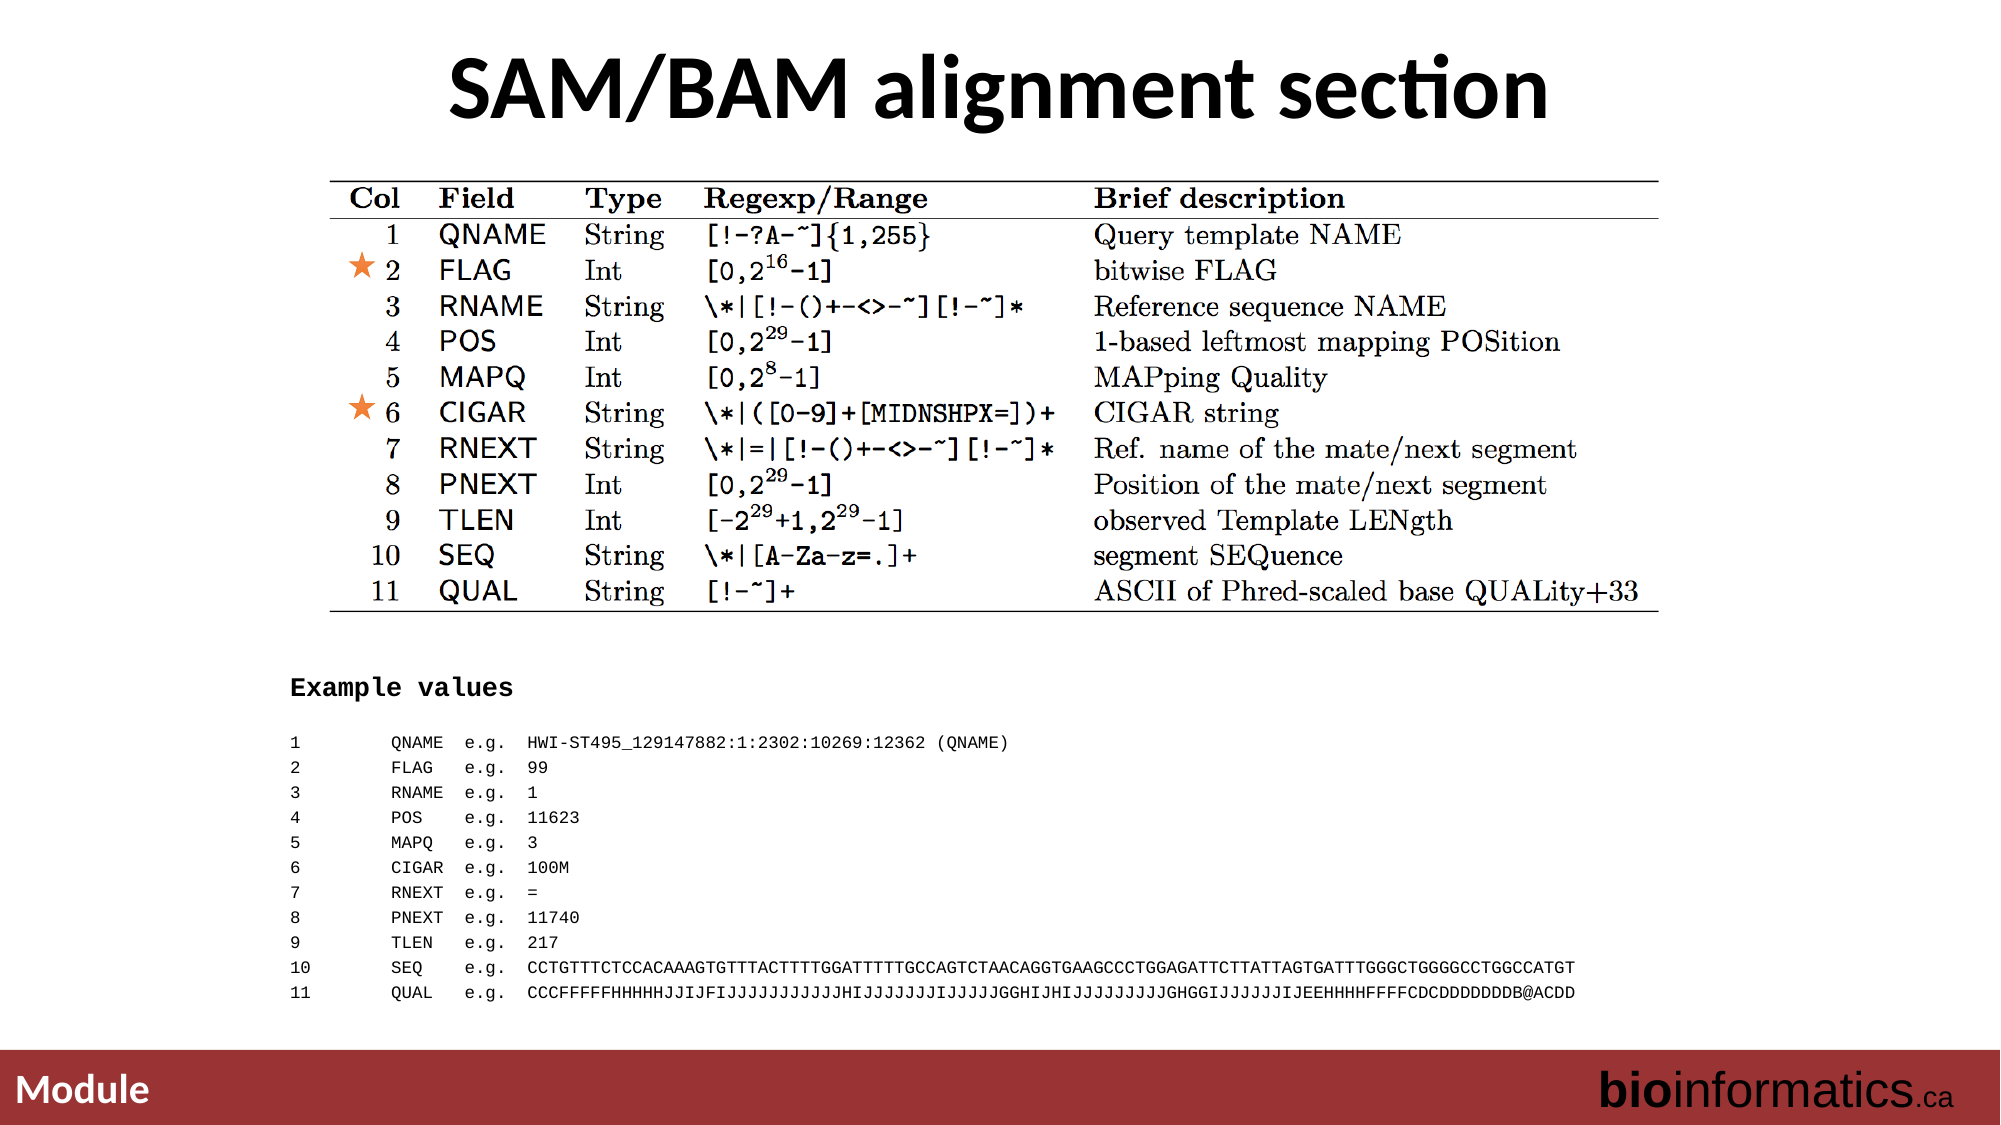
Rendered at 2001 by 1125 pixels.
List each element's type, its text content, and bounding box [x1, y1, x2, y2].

list Example values QNAME e.g. HWI-ST495_129147882:1:2302:10269:12362 (QNAME) FLAG e.g. 99 RNAME e.g. 1 POS e.g. 11623 MAPQ e.g. 3 CIGAR e.g. 100M RNEXT e.g. = PNEXT e.g. 11740 TLEN e.g. 217 SEQ e.g. CCTGTTTCTCCACAAAGTGTTTACTTTTGGATTTTTGCCAGTCTAACAGGTGAAGCCCTGGAGATTCTTATTAGTGATTTGGGCTGGGGCCTGGCCATGT QUAL e.g. CCCFFFFFHHHHHJJIJFIJJJJJJJJJJJHIJJJJJJJIJJJJJGGHIJHIJJJJJJJJJGHGGIJJJJJJIJEEHHHHFFFFCDCDDDDDDDB@ACDD [275, 666, 1725, 1012]
title SAM/BAM alignment section [275, 0, 1725, 184]
picture [326, 174, 1668, 620]
